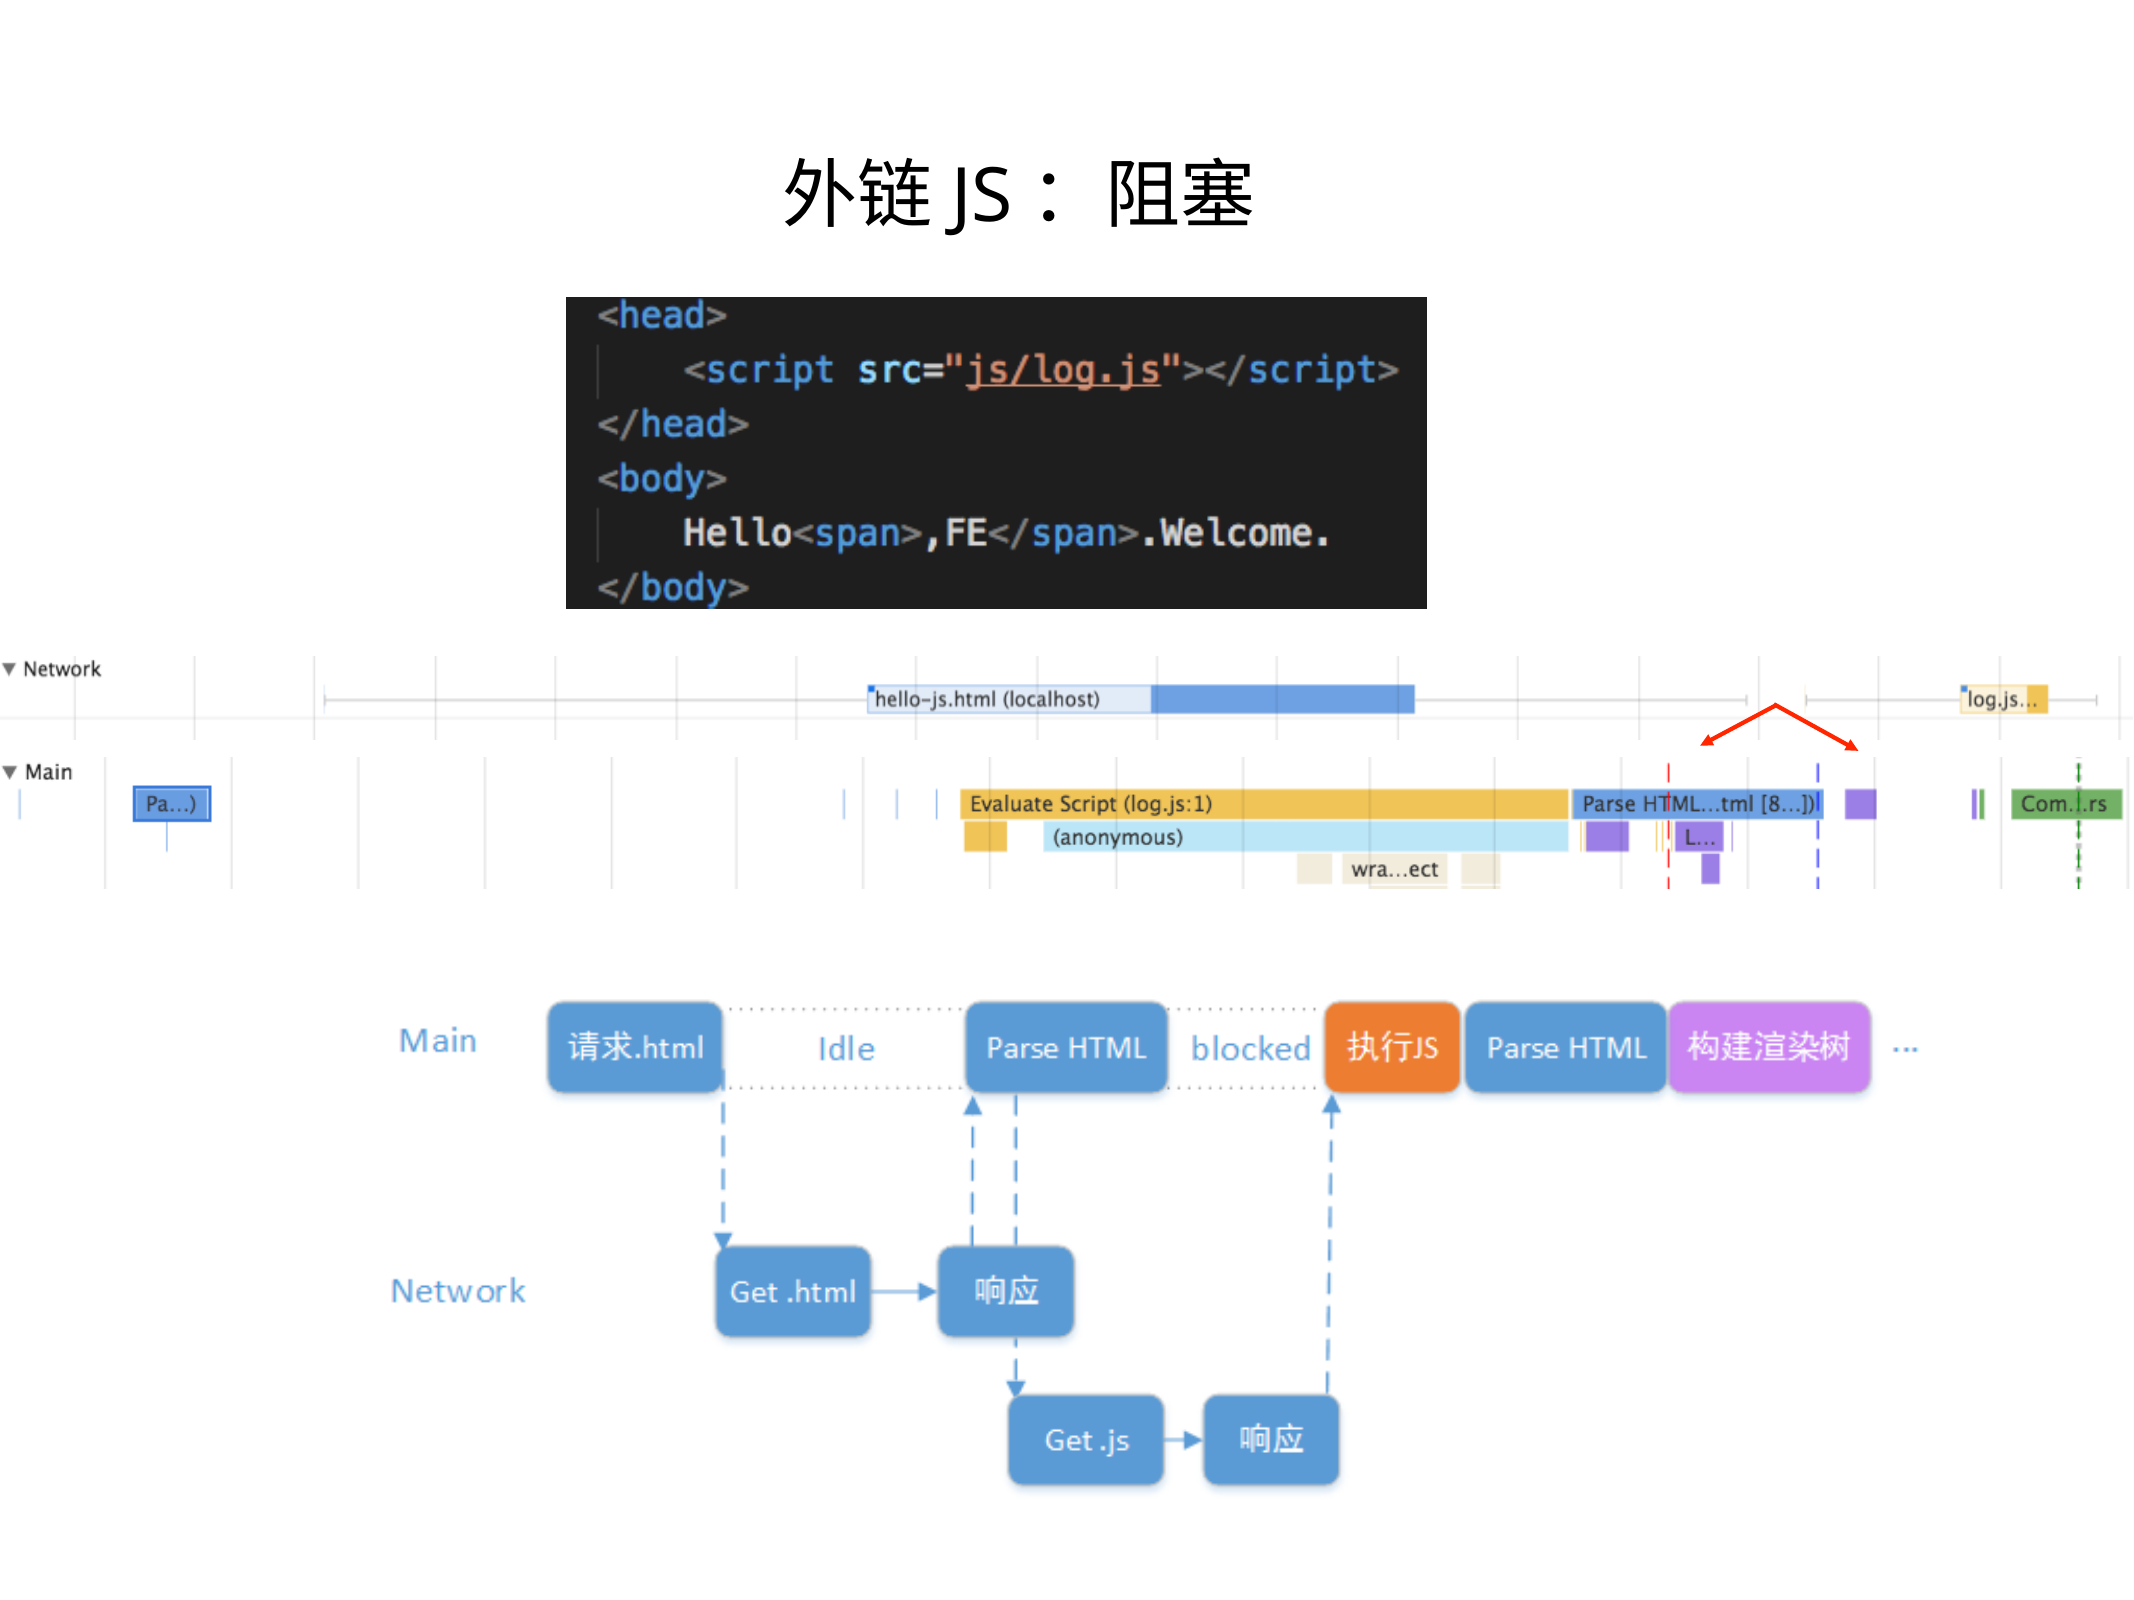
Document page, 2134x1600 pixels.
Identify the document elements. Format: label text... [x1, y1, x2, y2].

text_box 外链JS：阻塞 [774, 138, 1264, 245]
picture [0, 756, 2134, 889]
picture [363, 995, 1948, 1503]
text_box [1844, 746, 1859, 751]
picture [566, 297, 1428, 609]
picture [0, 656, 2134, 740]
